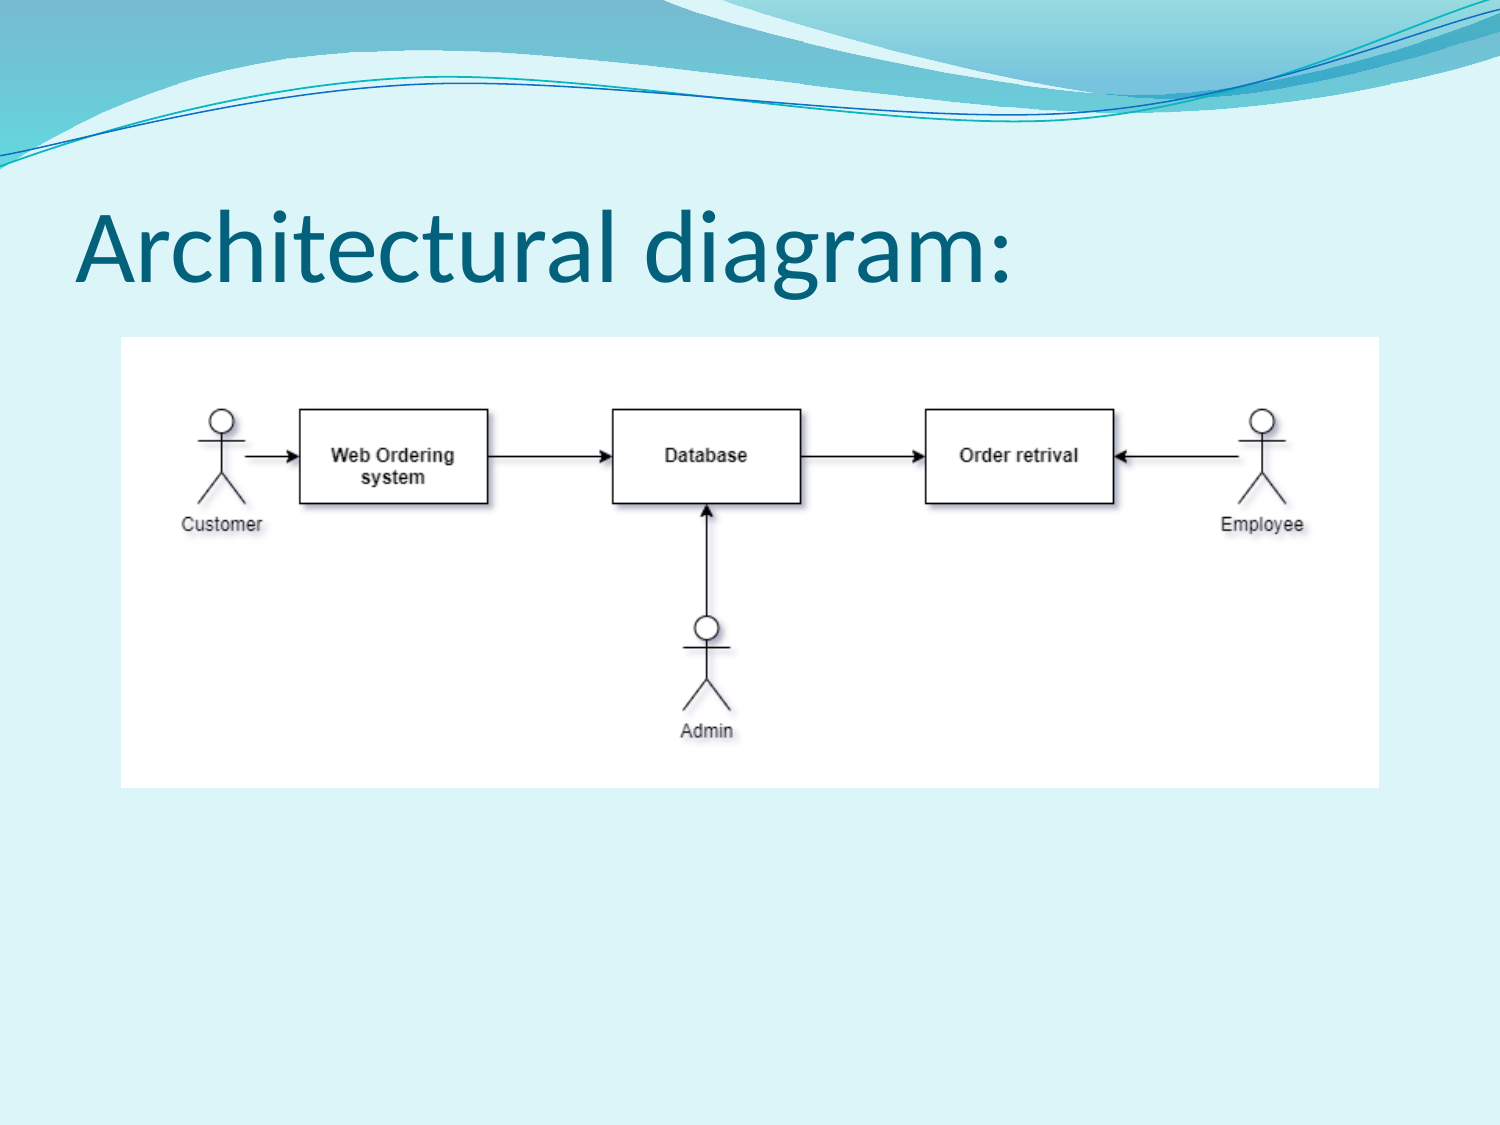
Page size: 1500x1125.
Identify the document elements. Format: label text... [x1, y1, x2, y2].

title Architectural diagram: [75, 115, 1425, 303]
picture [121, 337, 1379, 788]
